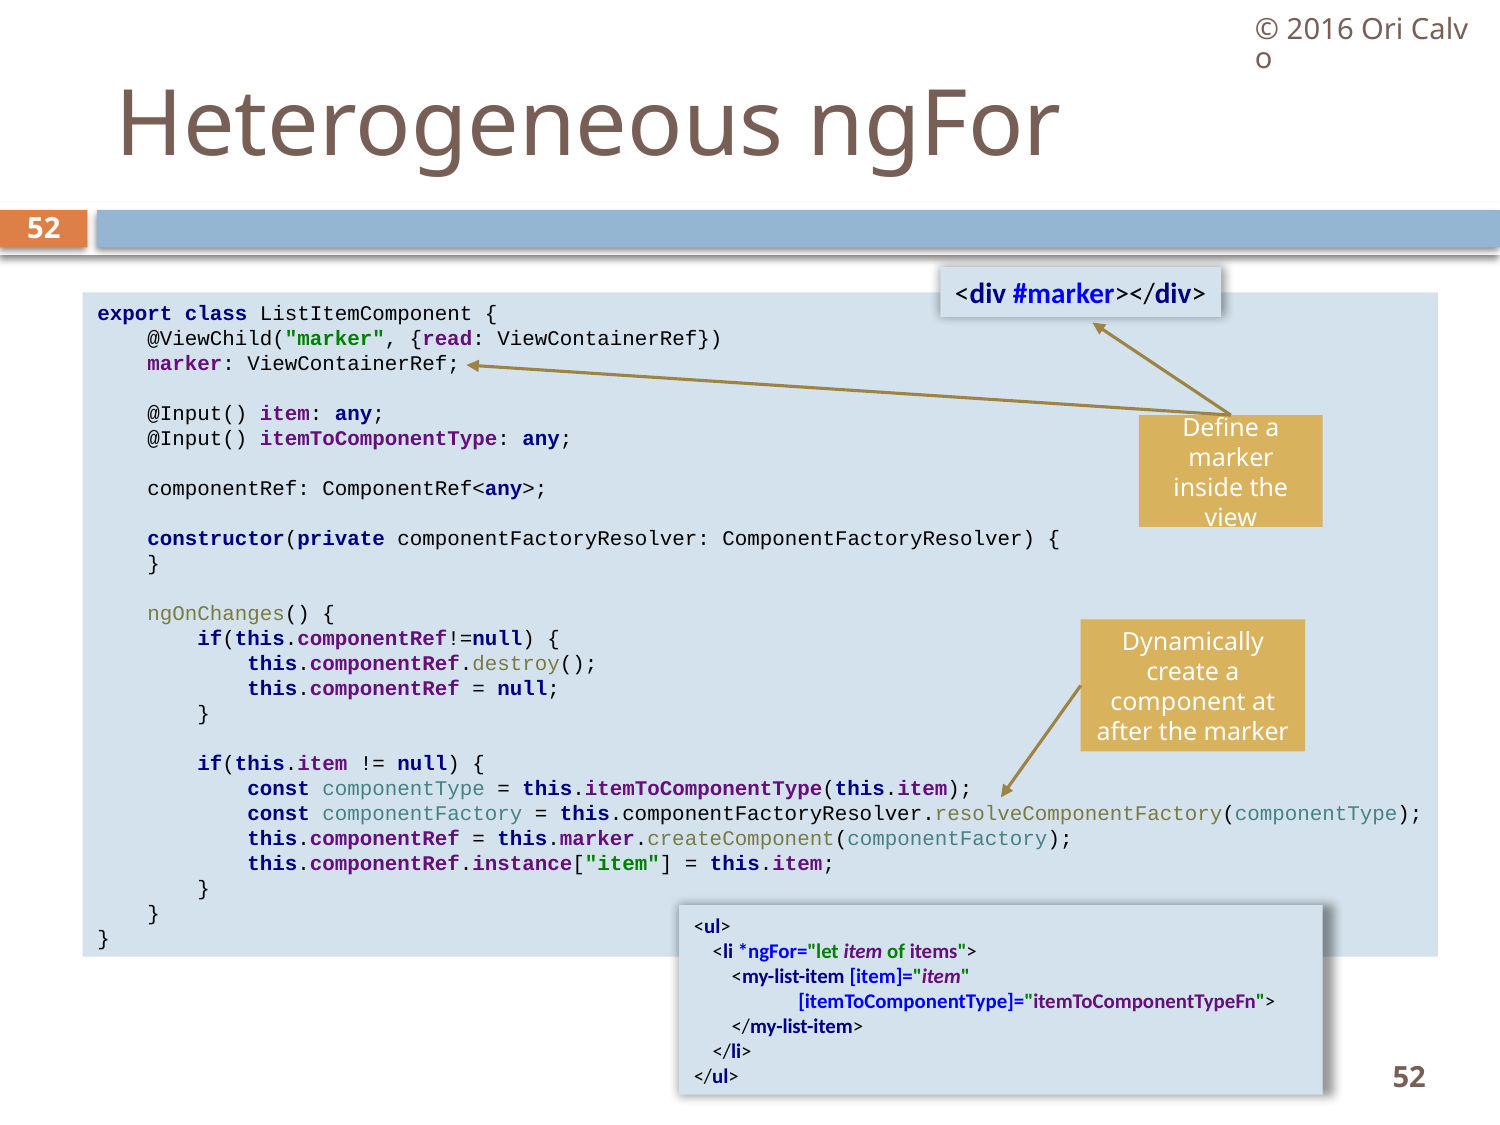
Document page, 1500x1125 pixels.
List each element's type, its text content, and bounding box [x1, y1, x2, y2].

text_box export class ListItemComponent { @ViewChild("marker", {read: ViewContainerRef}) marker: ViewContainerRef; @Input() item: any; @Input() itemToComponentType: any; componentRef: ComponentRef<any>; constructor(private componentFactoryResolver: ComponentFactoryResolver) { } ngOnChanges() { if(this.componentRef!=null) { this.componentRef.destroy(); this.componentRef = null; } if(this.item != null) { const componentType = this.itemToComponentType(this.item); const componentFactory = this.componentFactoryResolver.resolveComponentFactory(componentType); this.componentRef = this.marker.createComponent(componentFactory); this.componentRef.instance["item"] = this.item; } } } [82, 292, 1438, 957]
text_box Dynamically create a component at after the marker [1079, 618, 1307, 753]
footer © 2016 Ori Calvo [1240, 0, 1500, 60]
text_box <div #marker></div> [940, 267, 1222, 317]
text_box <ul> <li *ngFor="let item of items"> <my-list-item [item]="item" [itemToComponentType]="itemToComponentTypeFn"> </my-list-item> </li> </ul> [679, 905, 1323, 1095]
text_box Define a marker inside the view [1137, 413, 1324, 529]
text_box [1000, 685, 1082, 798]
title Heterogeneous ngFor [100, 37, 1438, 200]
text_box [466, 364, 1232, 416]
slide_number 52 [0, 208, 88, 249]
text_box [1092, 322, 1232, 364]
